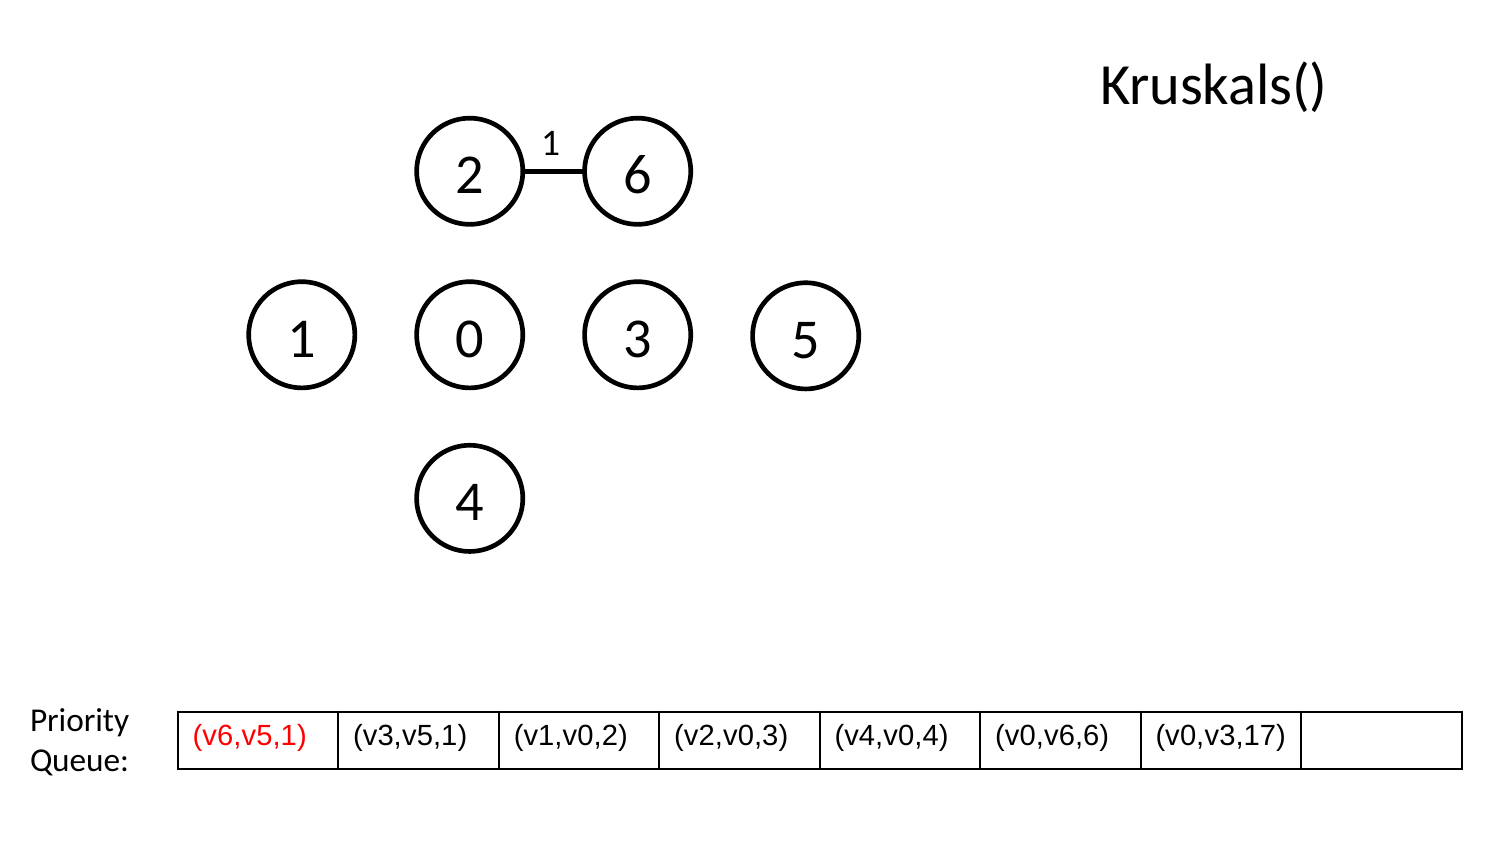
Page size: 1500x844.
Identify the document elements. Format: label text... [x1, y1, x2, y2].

table_header (v2,v0,3) [660, 713, 819, 768]
text_box 4 [416, 445, 523, 552]
table_header [1302, 713, 1461, 768]
table_header (v0,v6,6) [981, 713, 1140, 768]
text_box 0 [416, 281, 523, 386]
table_header (v4,v0,4) [821, 713, 979, 768]
text_box 3 [584, 281, 691, 388]
table_header (v6,v5,1) [244, 713, 337, 768]
text_box Kruskals() [1085, 38, 1483, 125]
text_box 5 [752, 282, 859, 389]
text_box [452, 343, 484, 405]
text_box 6 [584, 118, 691, 225]
table_header (v0,v3,17) [1142, 713, 1300, 768]
table_header (v3,v5,1) [339, 713, 498, 768]
text_box 2 [416, 118, 523, 225]
text_box 1 [248, 281, 355, 388]
table_header (v1,v0,2) [500, 713, 658, 768]
text_box Priority Queue: [15, 690, 244, 787]
text_box 1 [526, 110, 570, 170]
